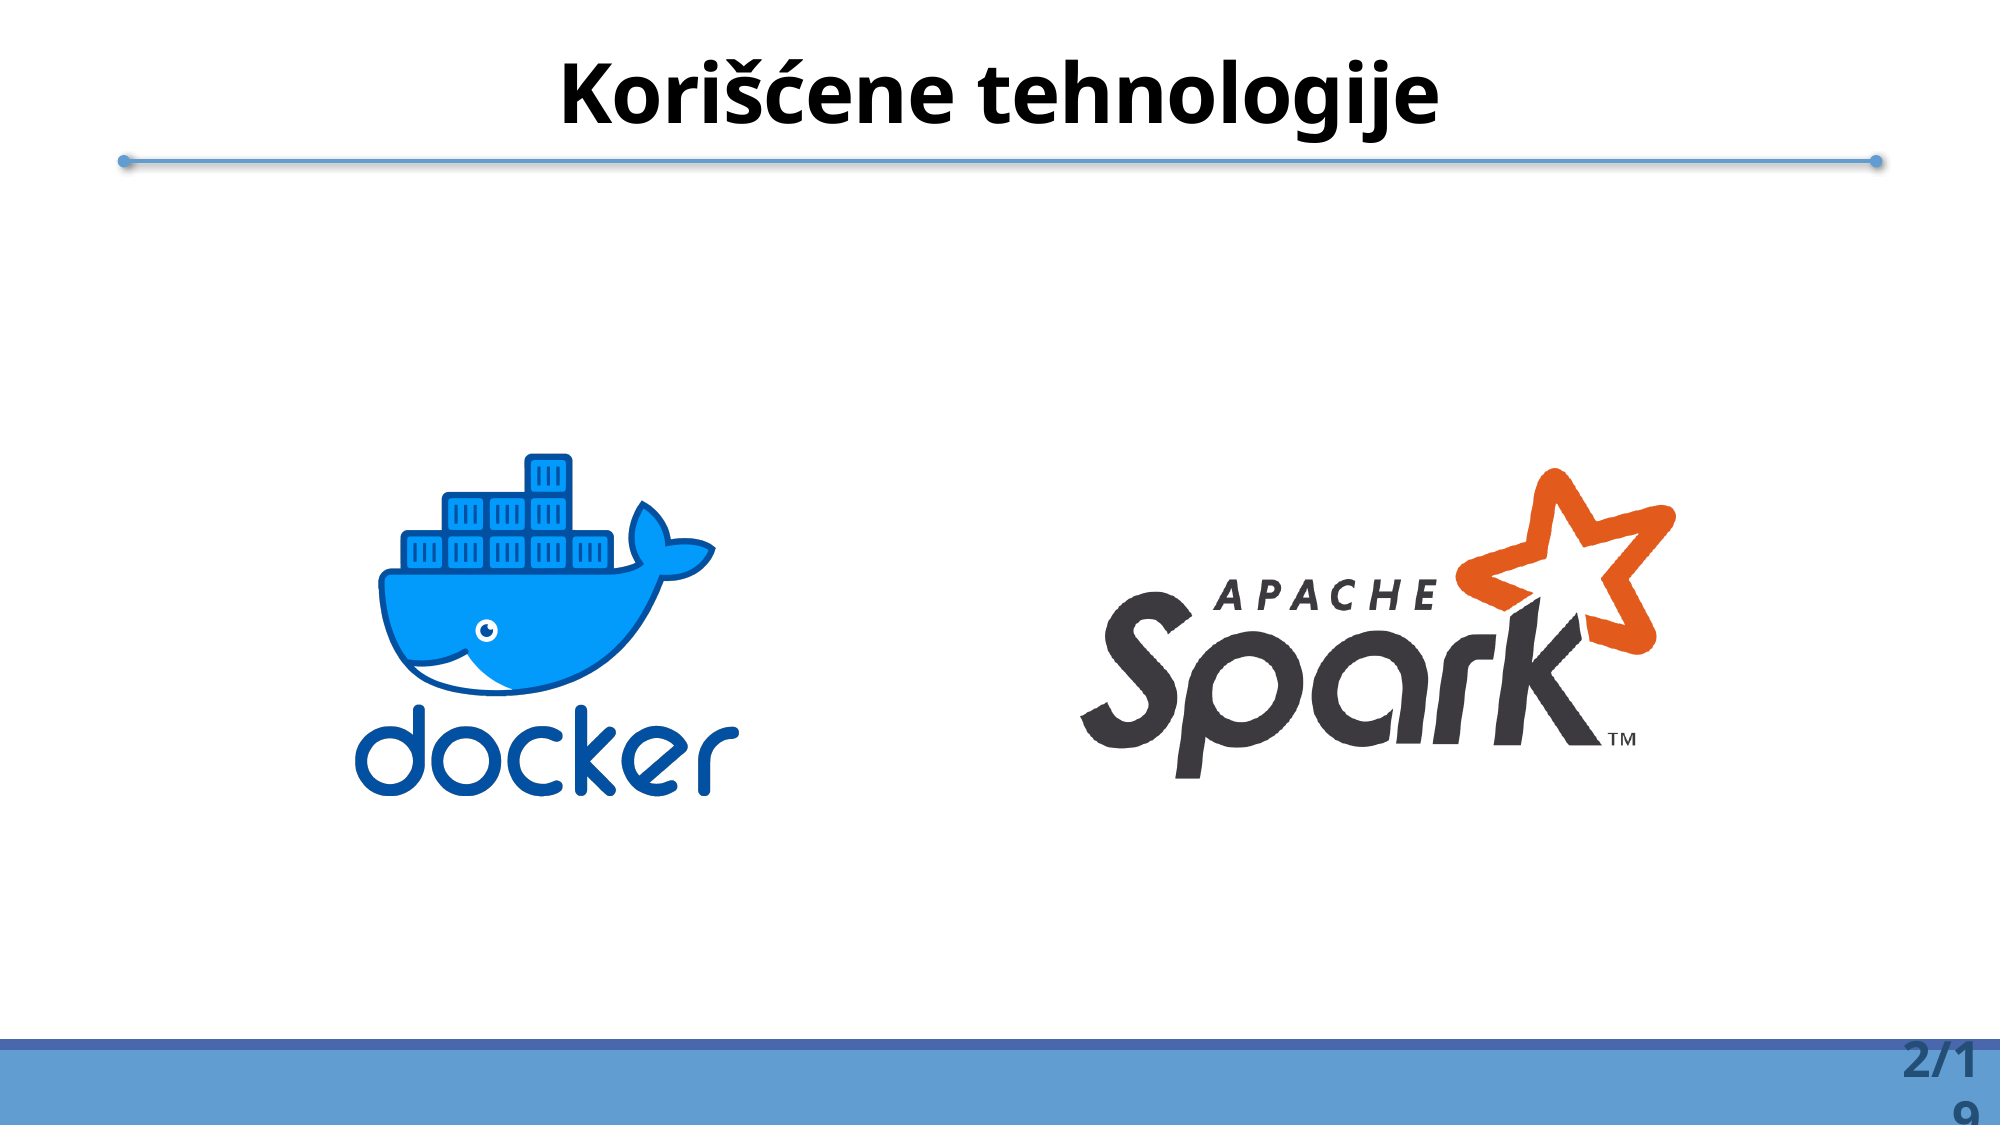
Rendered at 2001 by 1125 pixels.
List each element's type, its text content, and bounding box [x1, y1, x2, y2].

picture [1080, 468, 1677, 779]
title Korišćene tehnologije [99, 42, 1900, 148]
slide_number 2/19 [1868, 1054, 1996, 1121]
picture [232, 446, 862, 801]
